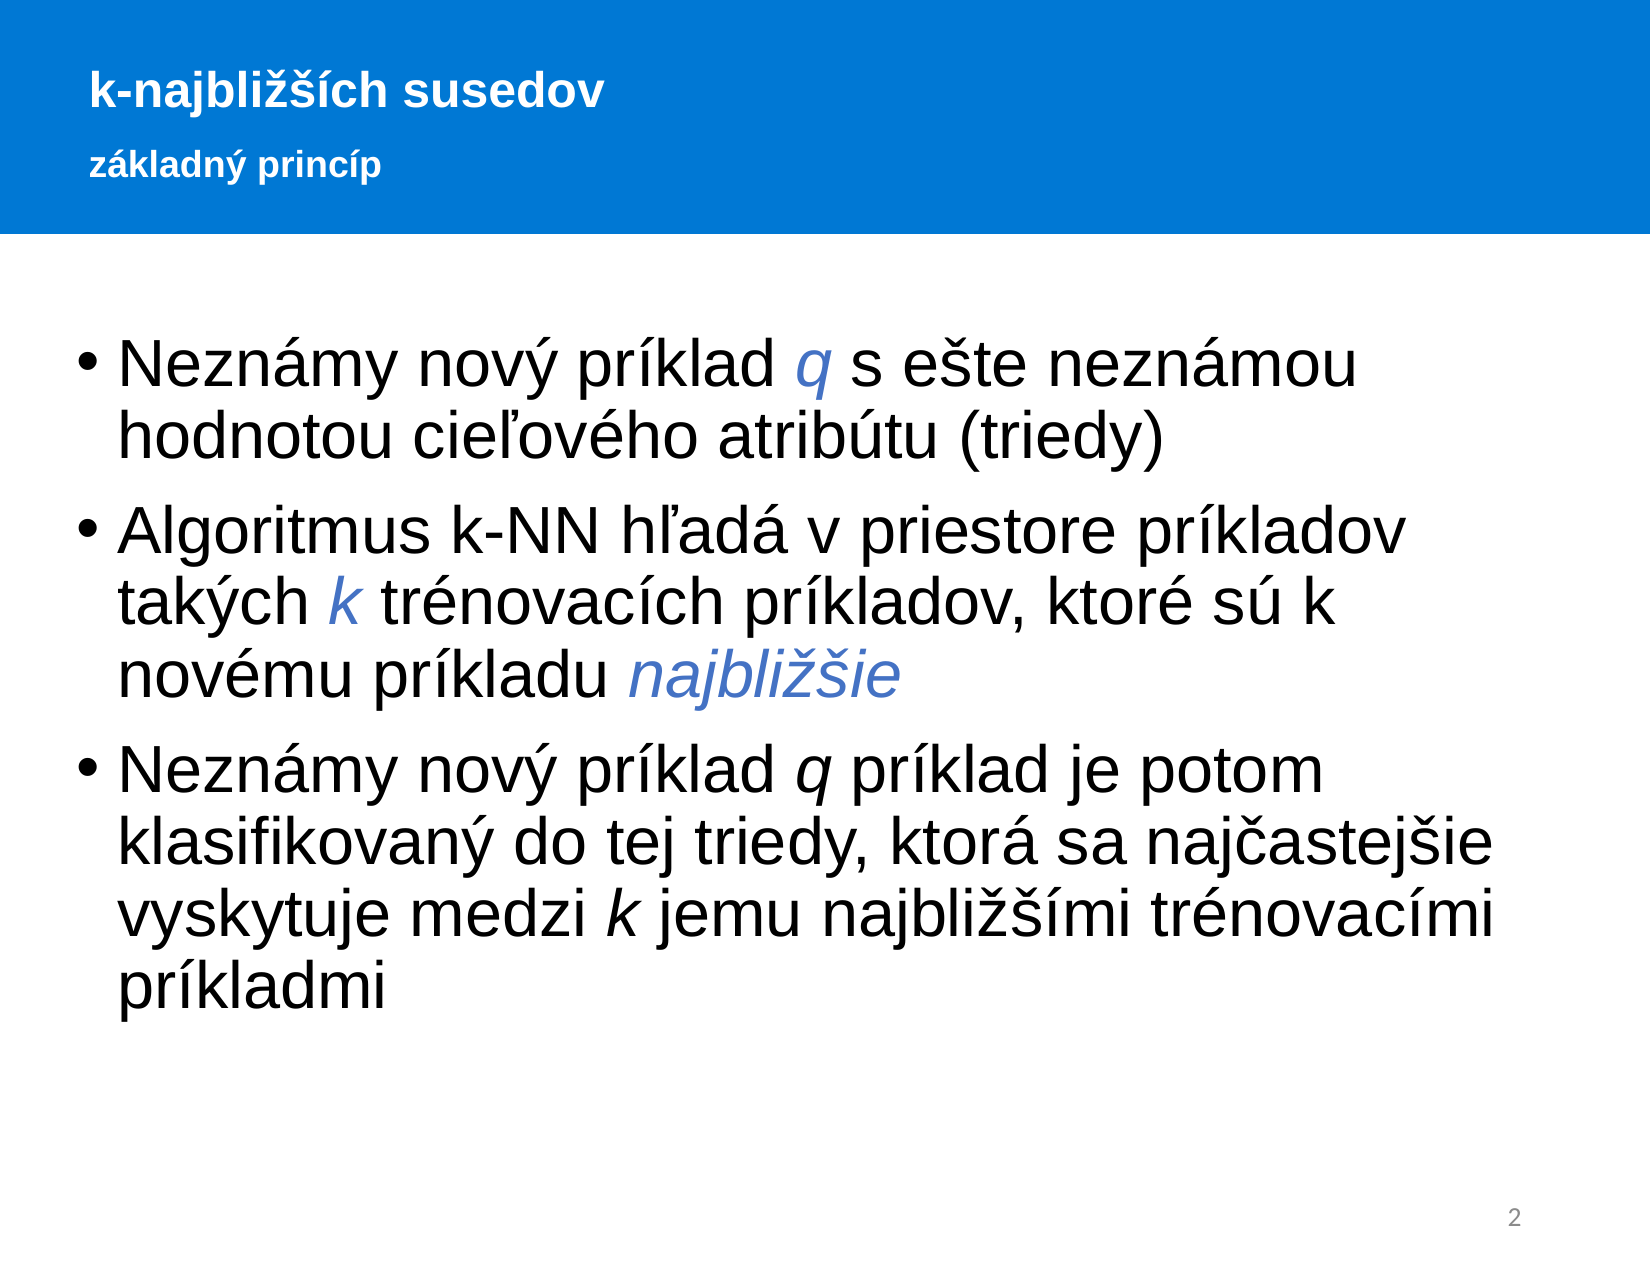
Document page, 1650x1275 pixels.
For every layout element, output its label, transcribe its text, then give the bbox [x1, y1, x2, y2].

text_box k-najbližších susedov základný princíp [73, 20, 1602, 193]
text_box [0, 0, 1650, 234]
slide_number 2 [1165, 1182, 1537, 1250]
text_box Neznámy nový príklad q s ešte neznámou hodnotou cieľového atribútu (triedy) Algoritmus k-NN hľadá v priestore príkladov takých k trénovacích príkladov, ktoré sú k novému príkladu najbližšie Neznámy nový príklad q príklad je potom klasifikovaný do tej triedy, ktorá sa najčastejšie vyskytuje medzi k jemu najbližšími trénovacími príkladmi [61, 321, 1589, 1182]
